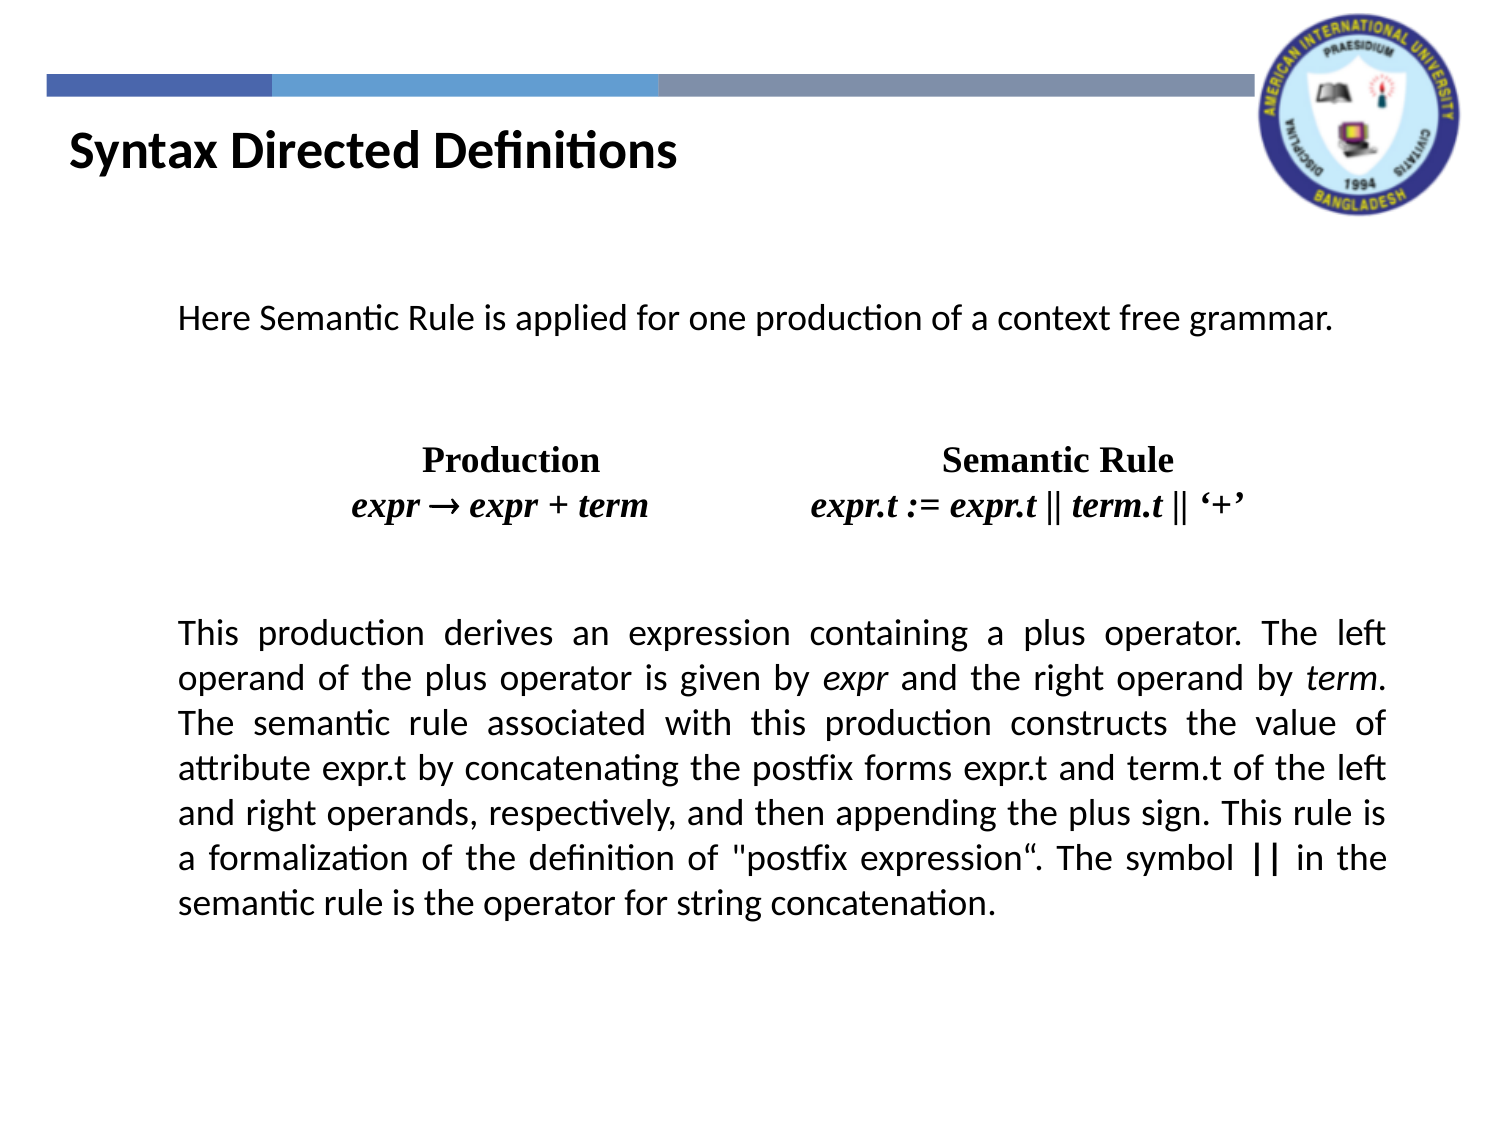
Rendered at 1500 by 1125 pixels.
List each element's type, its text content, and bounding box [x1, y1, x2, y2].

text_box Syntax Directed Definitions [55, 119, 1129, 201]
text_box Production Semantic Rule expr  expr + term expr.t := expr.t || term.t || ‘+’ [229, 427, 1368, 529]
text_box Here Semantic Rule is applied for one production of a context free grammar. This production derives an expression containing a plus operator. The left operand of the plus operator is given by expr and the right operand by term. The semantic rule associated with this production constructs the value of attribute expr.t by concatenating the postfix forms expr.t and term.t of the left and right operands, respectively, and then appending the plus sign. This rule is a formalization of the definition of "postfix expression“. The symbol || in the semantic rule is the operator for string concatenation. [163, 240, 1403, 975]
picture [1254, 9, 1465, 221]
